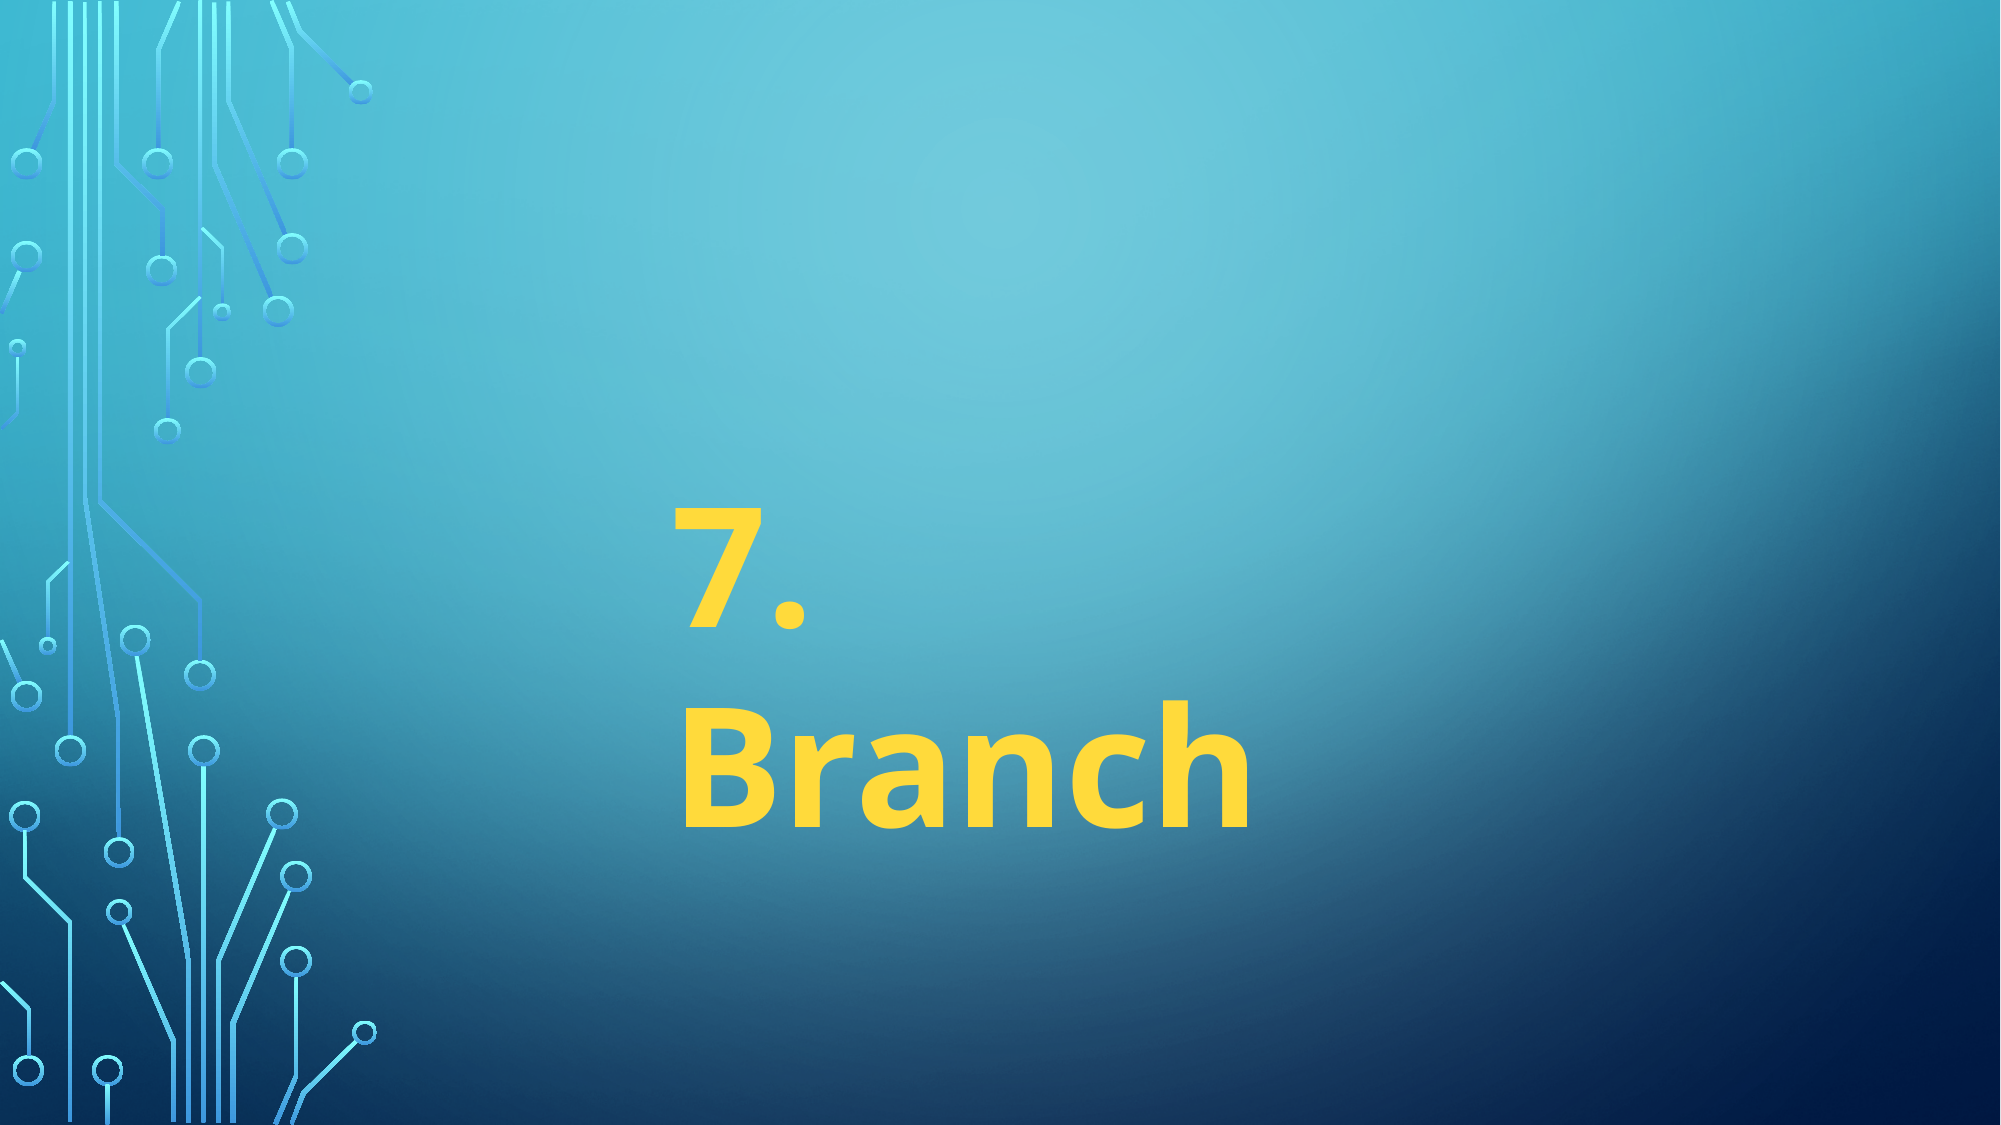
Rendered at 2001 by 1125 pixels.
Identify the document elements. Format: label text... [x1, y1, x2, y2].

text_box 7. Branch [656, 453, 1344, 869]
